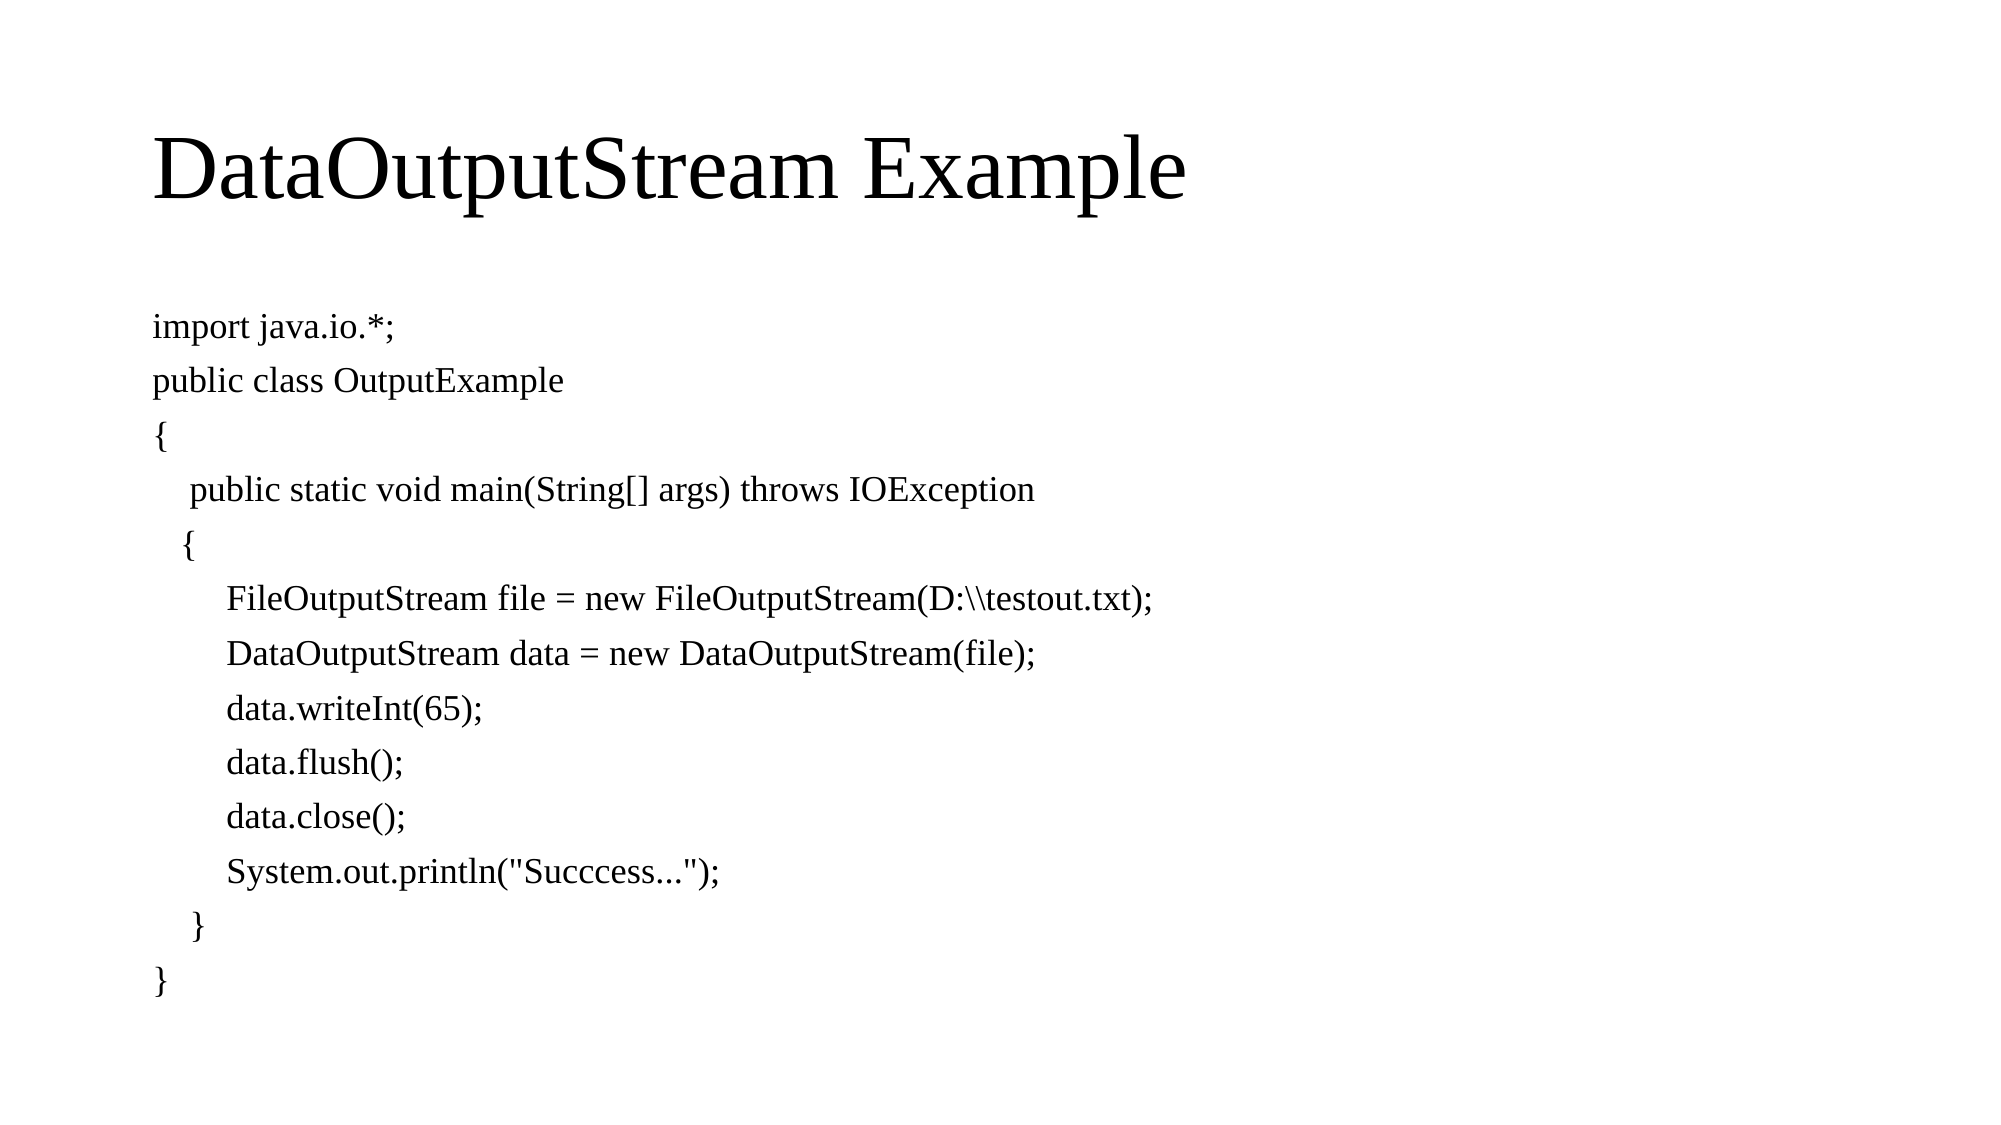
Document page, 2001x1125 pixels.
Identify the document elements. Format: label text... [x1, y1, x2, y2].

list import java.io.*; public class OutputExample { public static void main(String[] args) throws IOException { FileOutputStream file = new FileOutputStream(D:\\testout.txt); DataOutputStream data = new DataOutputStream(file); data.writeInt(65); data.flush(); data.close(); System.out.println("Succcess..."); } } [137, 299, 1863, 1014]
title DataOutputStream Example [137, 59, 1863, 278]
